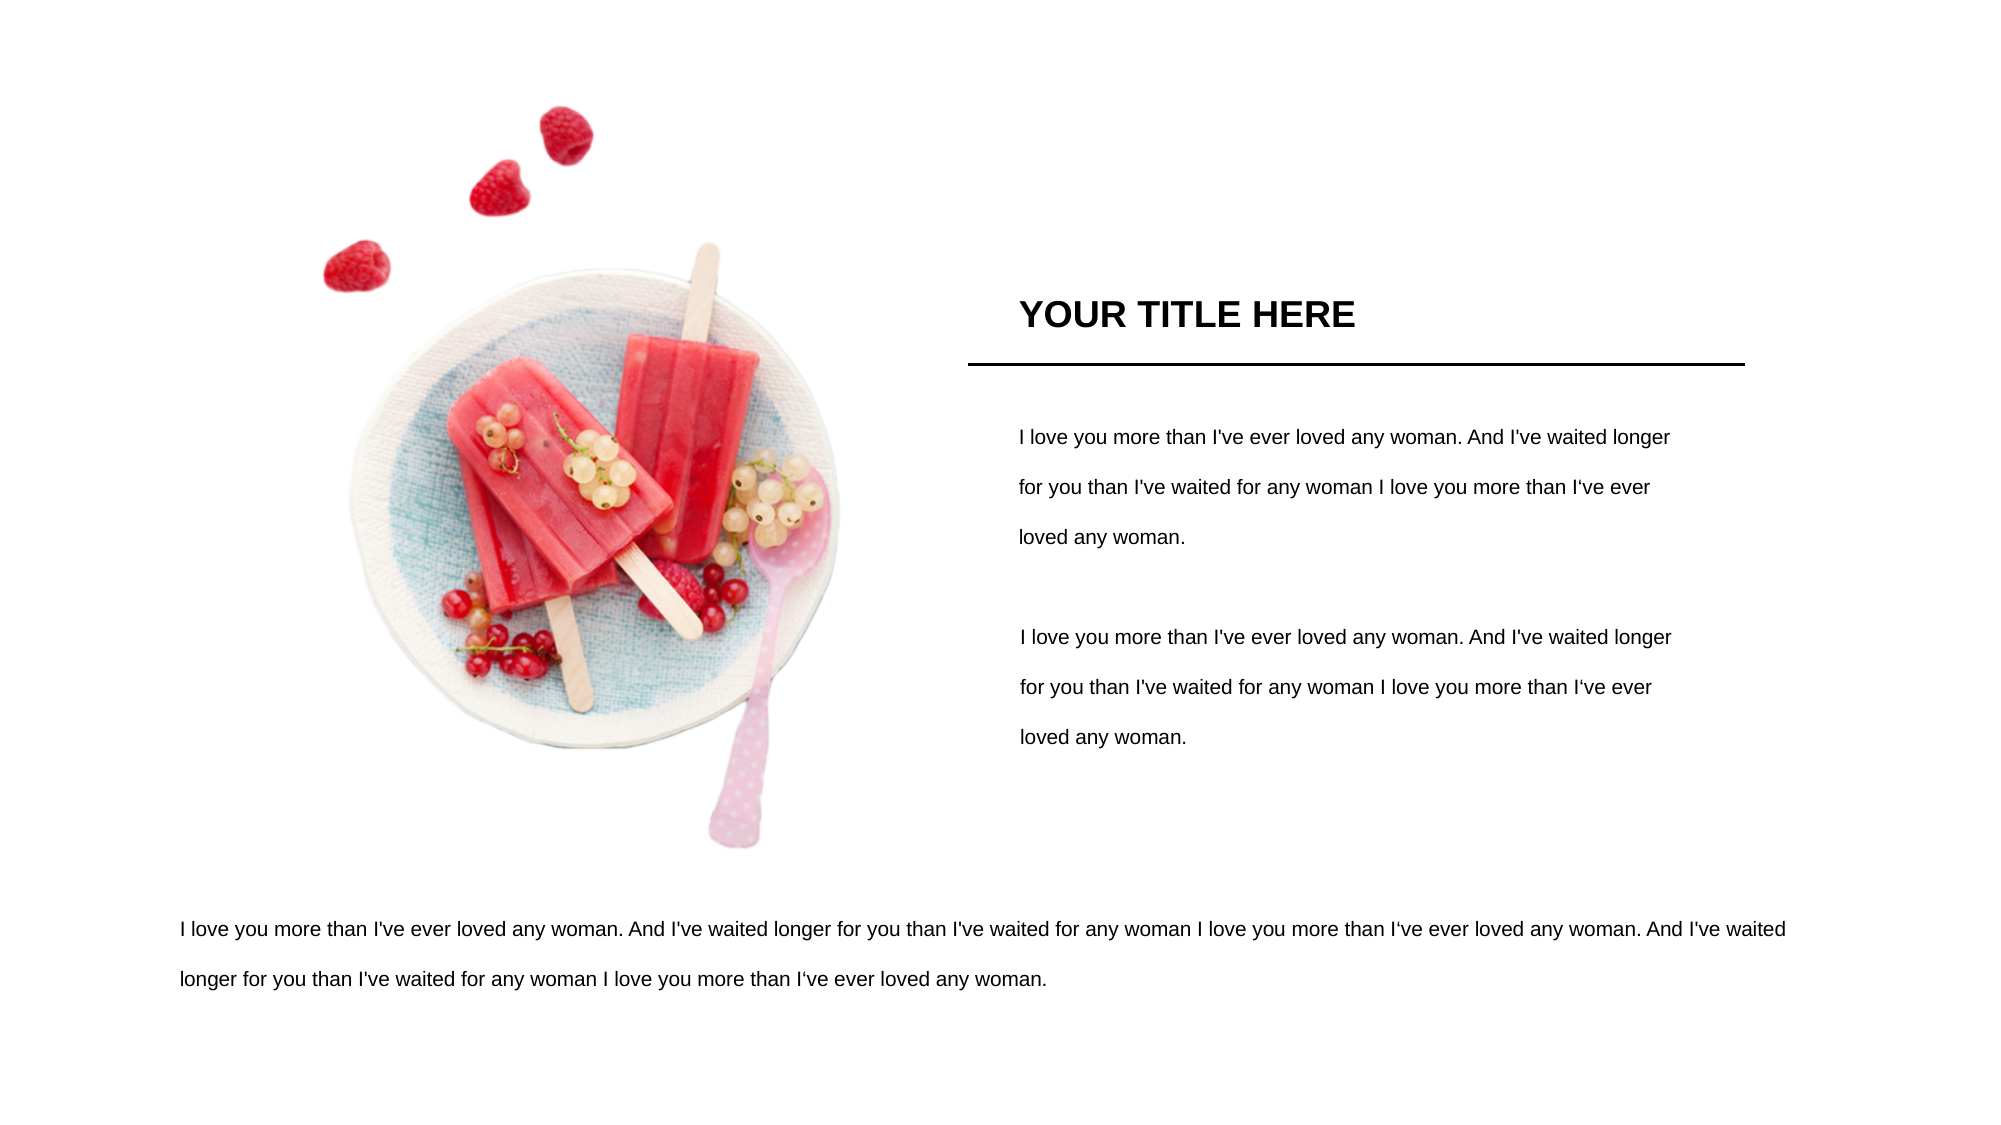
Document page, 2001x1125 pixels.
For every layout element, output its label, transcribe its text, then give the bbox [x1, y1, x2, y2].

text_box YOUR TITLE HERE [1004, 260, 1407, 343]
picture [223, 25, 867, 991]
text_box I love you more than I've ever loved any woman. And I've waited longer for you than I've waited for any woman I love you more than I‘ve ever loved any woman. [1005, 591, 1708, 756]
text_box I love you more than I've ever loved any woman. And I've waited longer for you than I've waited for any woman I love you more than I‘ve ever loved any woman. And I've waited longer for you than I've waited for any woman I love you more than I‘ve ever loved any woman. [165, 883, 1835, 999]
text_box I love you more than I've ever loved any woman. And I've waited longer for you than I've waited for any woman I love you more than I‘ve ever loved any woman. [1004, 391, 1707, 557]
